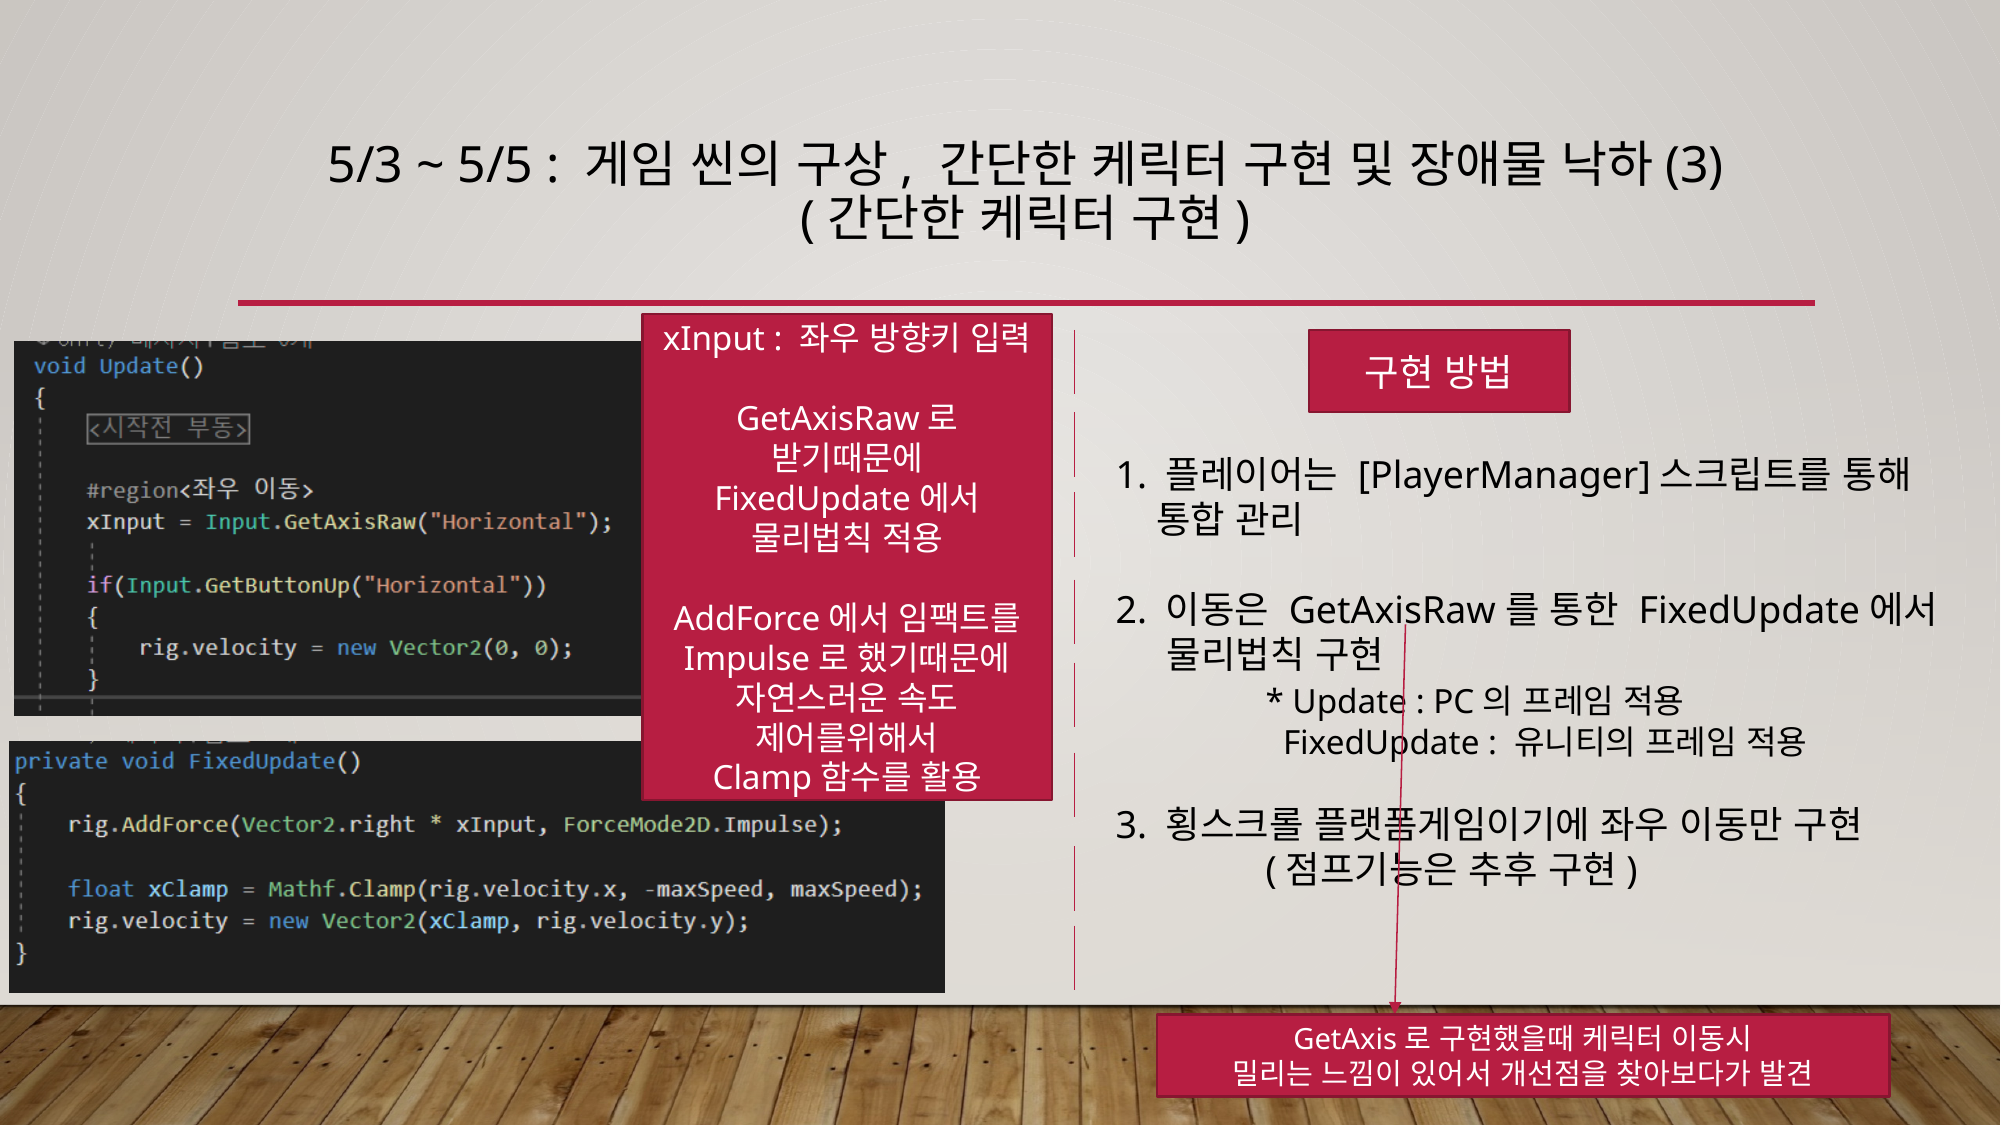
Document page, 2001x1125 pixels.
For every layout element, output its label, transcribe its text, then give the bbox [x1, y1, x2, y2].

text_box GetAxis로 구현했을때 케릭터 이동시 밀리는 느낌이 있어서 개선점을 찾아보다가 발견 [1156, 1013, 1891, 1098]
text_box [1394, 624, 1406, 1015]
picture [0, 1005, 2000, 1125]
picture [14, 340, 731, 716]
title 5/3 ~ 5/5 : 게임 씬의 구상, 간단한 케릭터 구현 및 장애물 낙하(3) (간단한 케릭터 구현) [238, 131, 1814, 305]
text_box xInput : 좌우 방향키 입력 GetAxisRaw로 받기때문에 FixedUpdate에서 물리법칙 적용 AddForce에서 임팩트를 Impulse로 했기때문에 자연스러운 속도 제어를위해서 Clamp함수를 활용 [641, 313, 1053, 801]
text_box 구현 방법 [1308, 329, 1571, 413]
text_box 1. 플레이어는 [PlayerManager]스크립트를 통해 통합 관리 2. 이동은 GetAxisRaw를 통한 FixedUpdate에서 물리법칙 구현 * Update : PC의 프레임 적용 FixedUpdate : 유니티의 프레임 적용 3. 횡스크롤 플랫폼게임이기에 좌우 이동만 구현 (점프기능은 추후 구현) [1100, 443, 1977, 899]
picture [9, 741, 945, 994]
